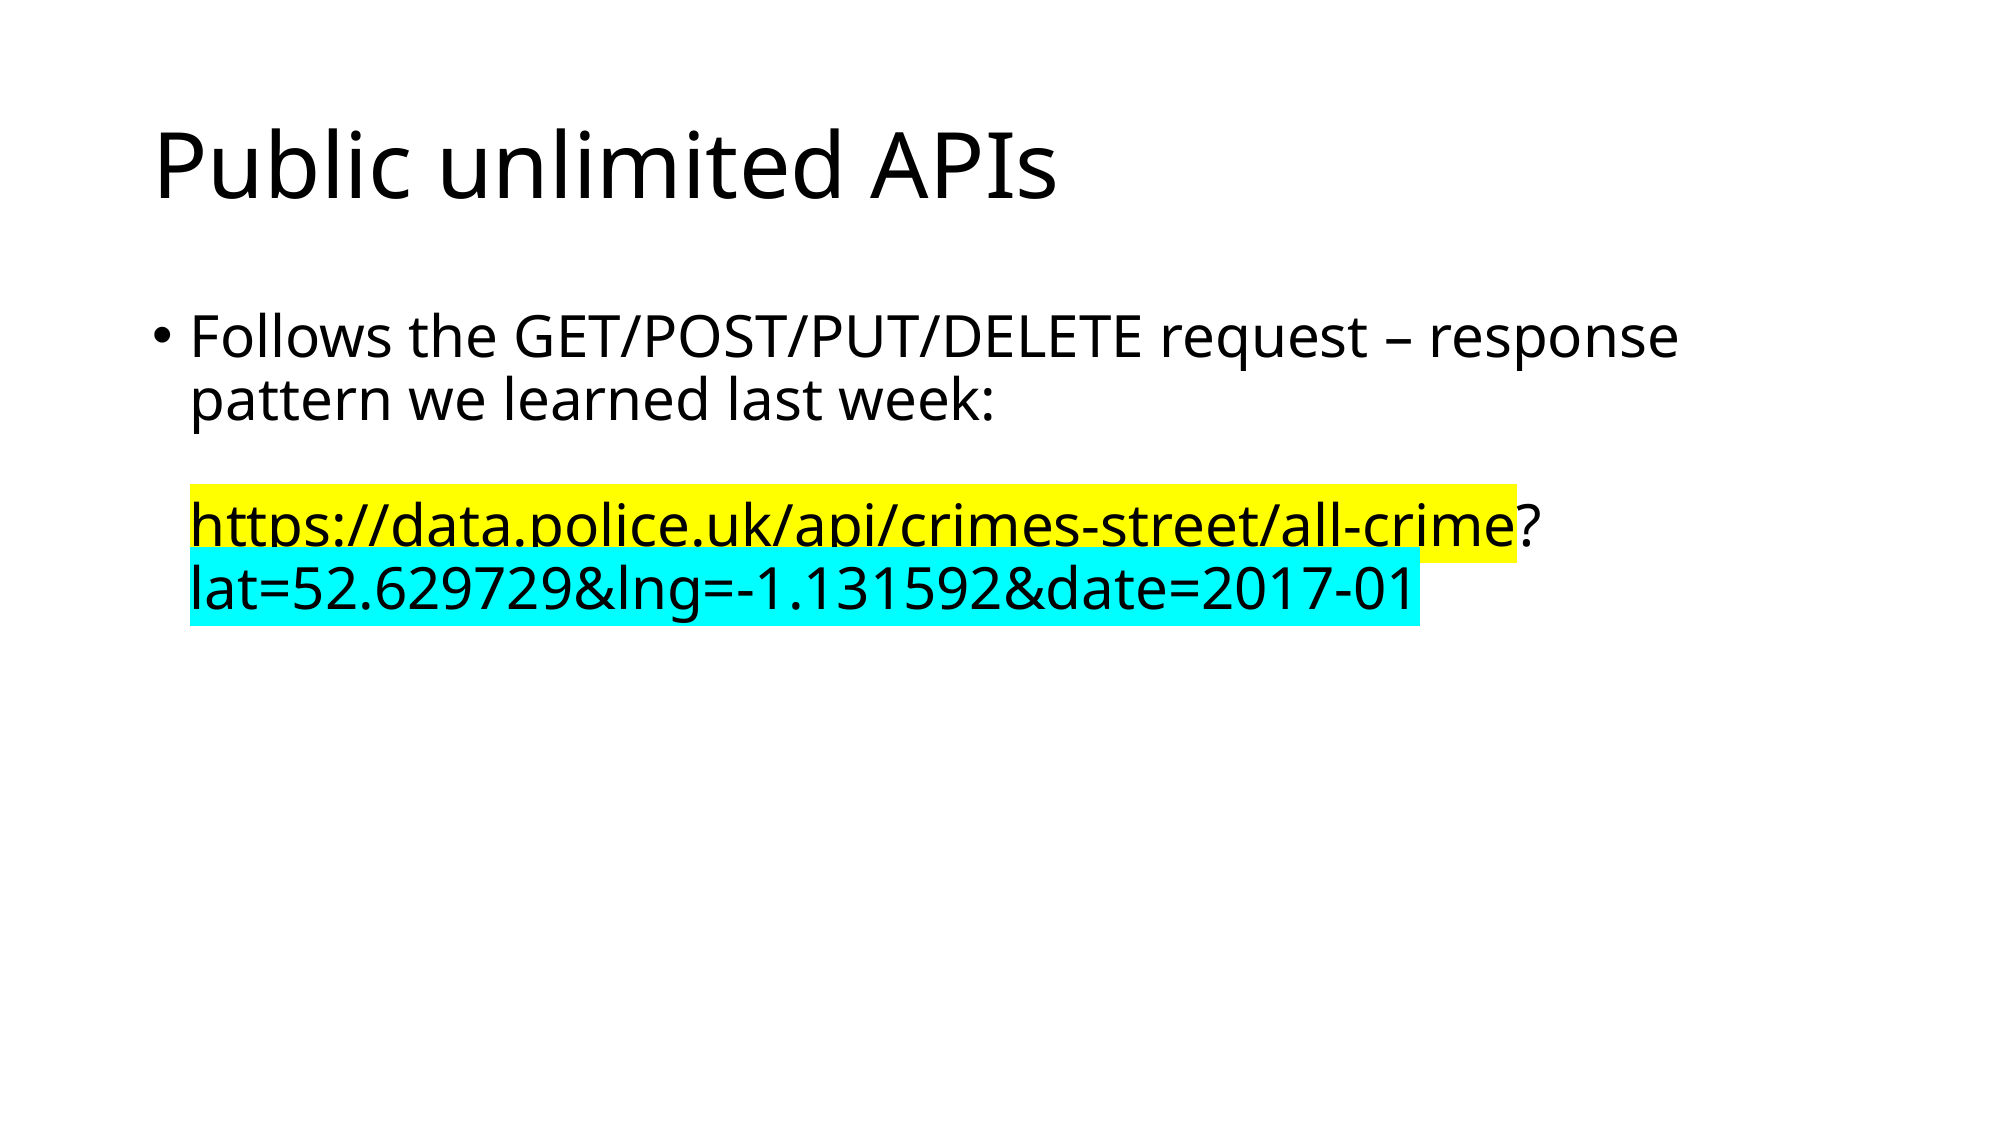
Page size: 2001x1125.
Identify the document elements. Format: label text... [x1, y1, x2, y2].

list Follows the GET/POST/PUT/DELETE request – response pattern we learned last week: https://data.police.uk/api/crimes-street/all-crime?lat=52.629729&lng=-1.131592&date=2017-01 [137, 299, 1907, 1014]
title Public unlimited APIs [137, 59, 1863, 278]
